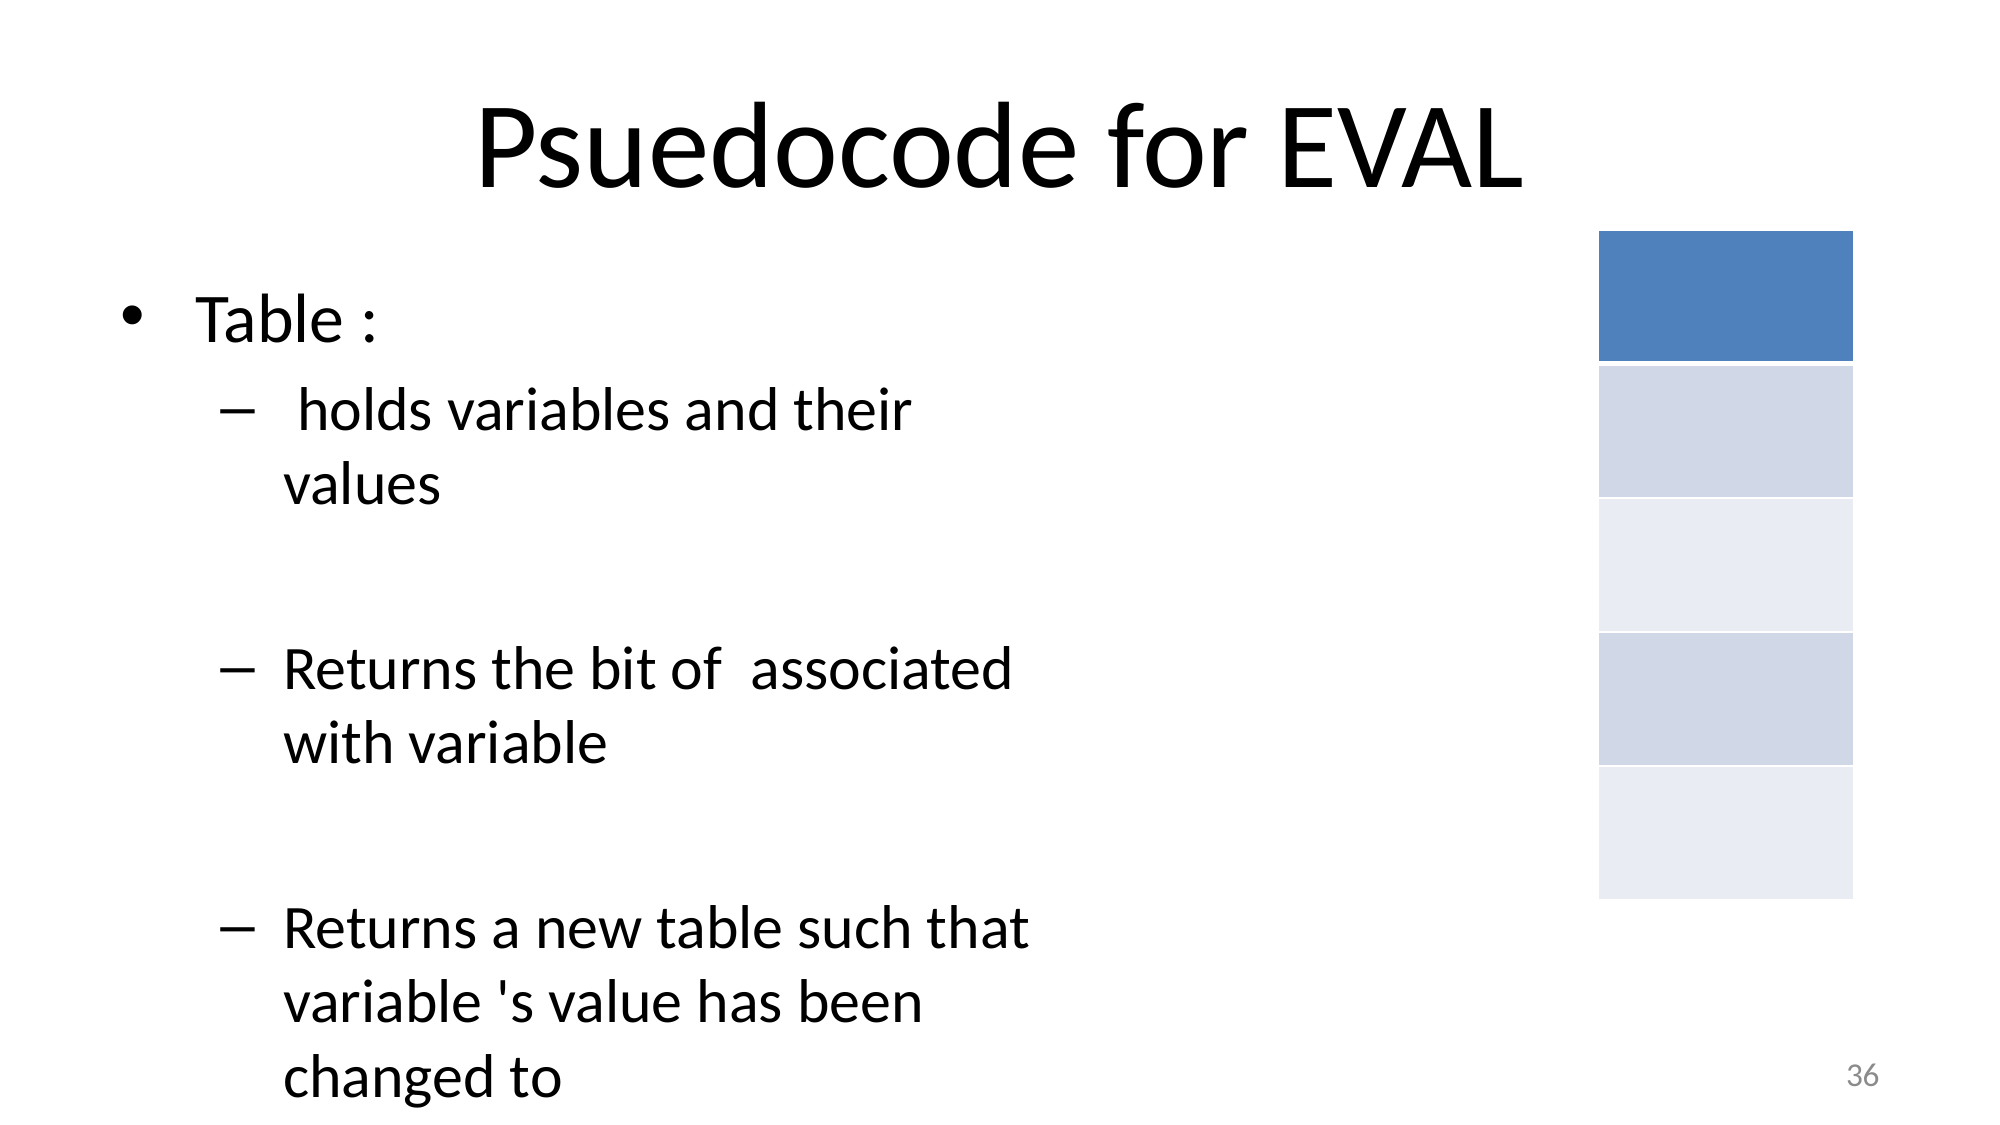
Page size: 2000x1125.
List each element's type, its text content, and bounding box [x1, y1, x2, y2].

title Psuedocode for EVAL [99, 45, 1900, 233]
slide_number 36 [1432, 1042, 1900, 1103]
